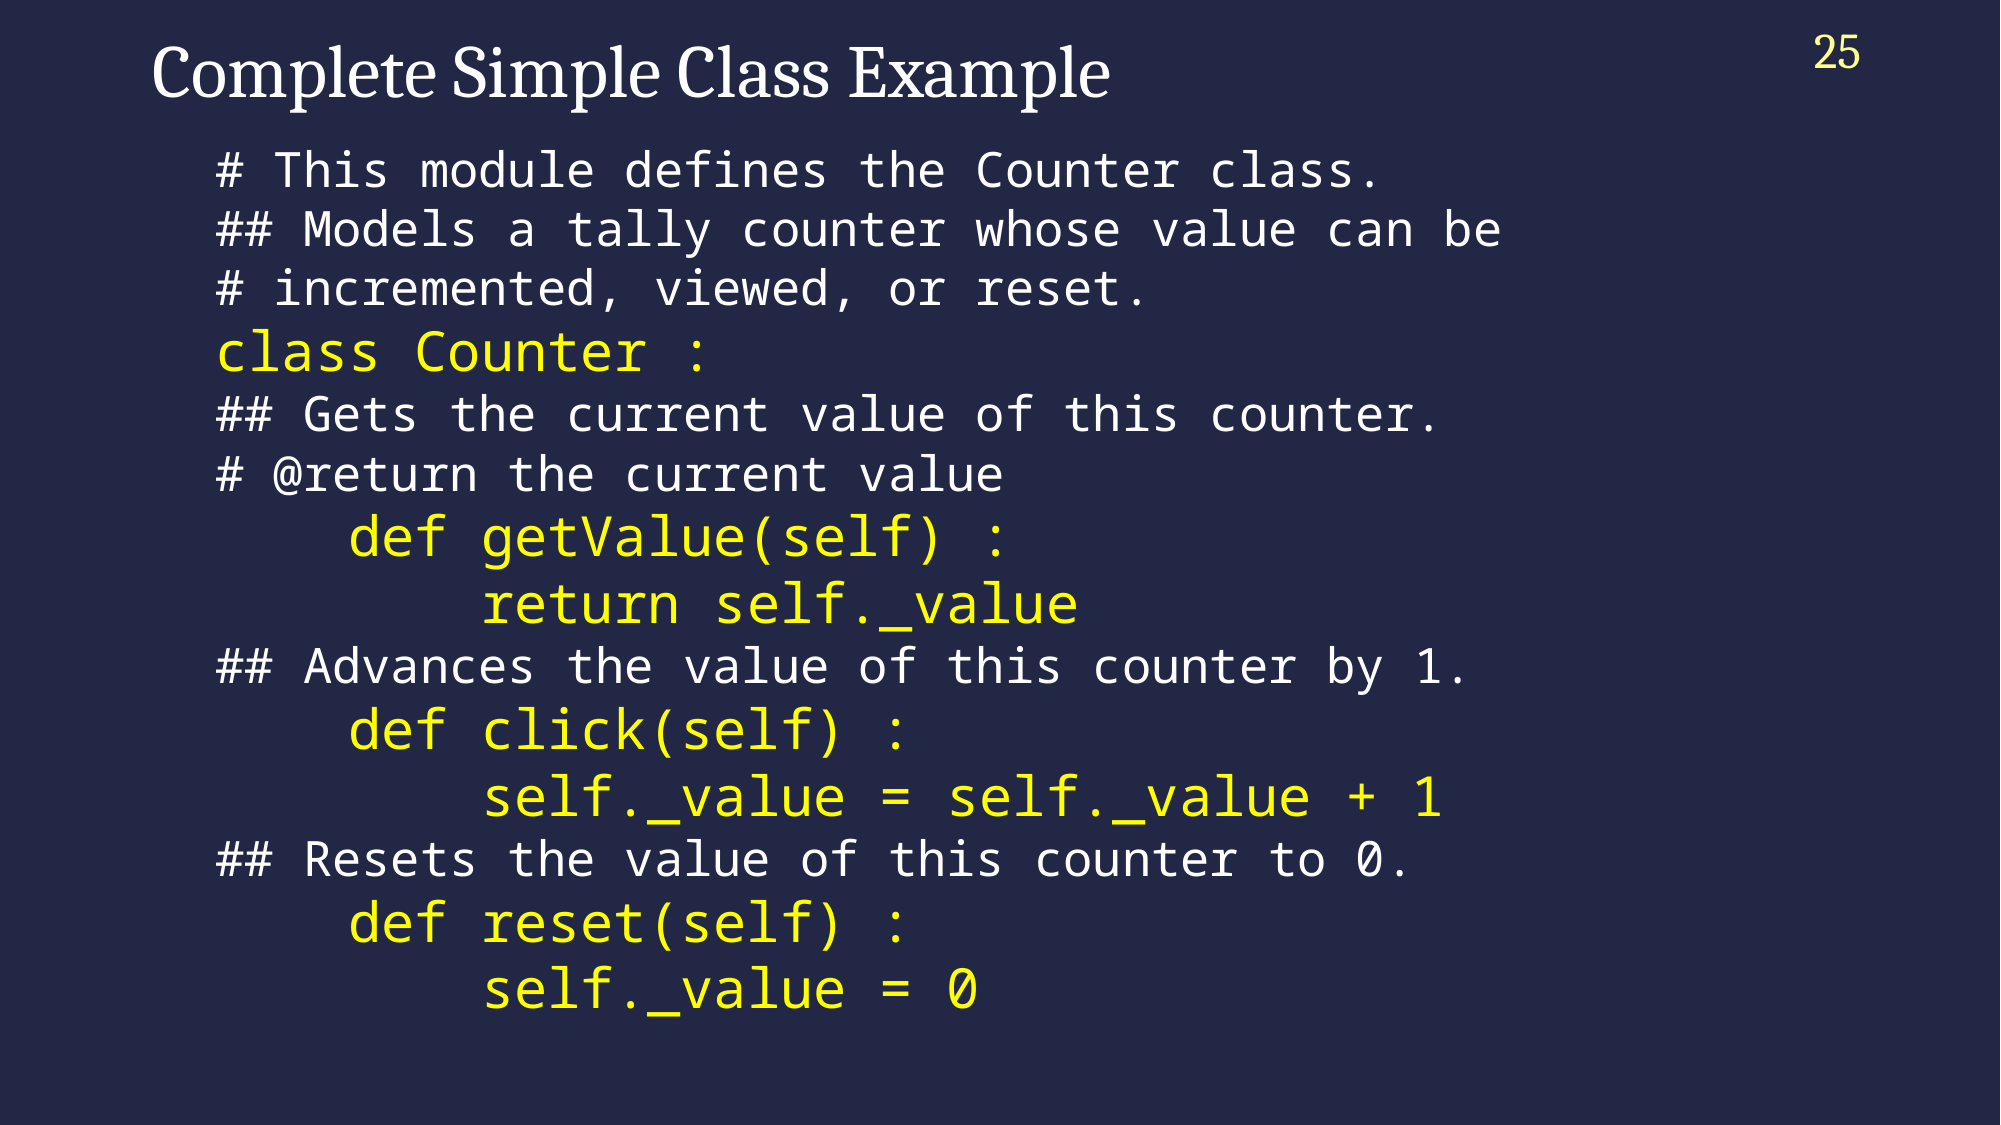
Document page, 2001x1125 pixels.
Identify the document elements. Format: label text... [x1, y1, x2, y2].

slide_number 25 [1760, 18, 1877, 79]
list # This module defines the Counter class. ## Models a tally counter whose value can be # incremented, viewed, or reset. class Counter : ## Gets the current value of this counter. # @return the current value def getValue(self) : return self._value ## Advances the value of this counter by 1. def click(self) : self._value = self._value + 1 ## Resets the value of this counter to 0. def reset(self) : self._value = 0 [137, 137, 1877, 1038]
title Complete Simple Class Example [137, 22, 1877, 125]
